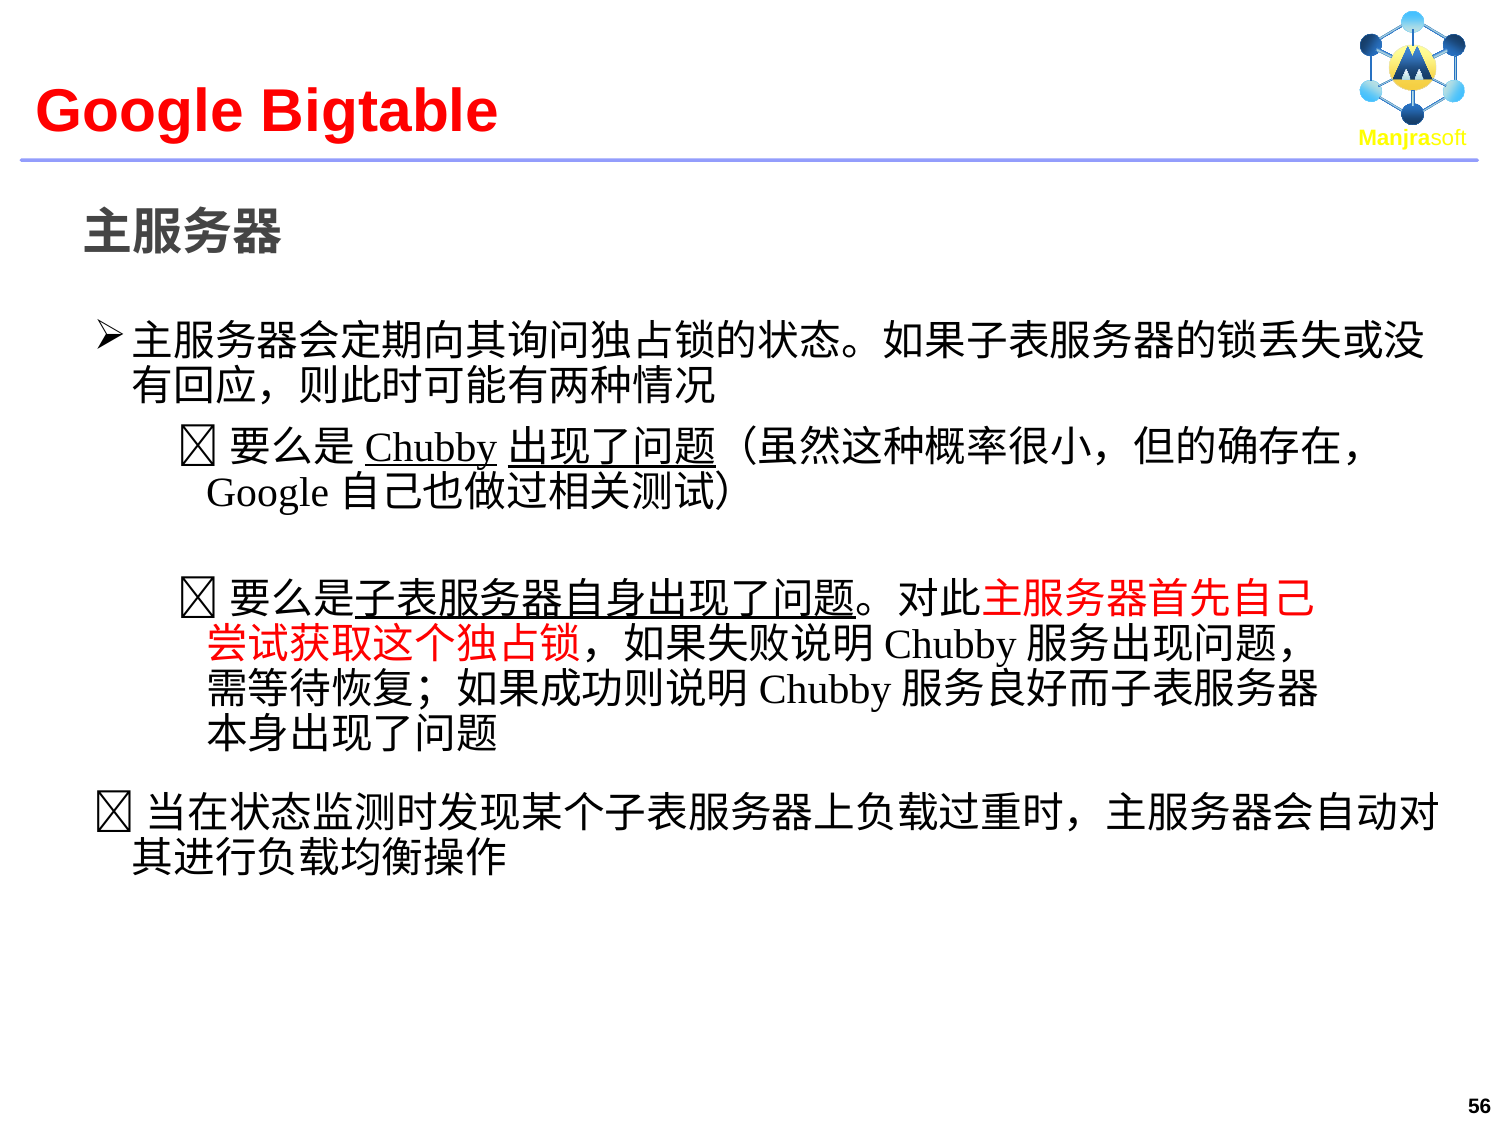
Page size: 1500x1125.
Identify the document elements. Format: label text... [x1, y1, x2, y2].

title Google Bigtable [26, 0, 1479, 145]
slide_number 56 [1364, 1093, 1500, 1120]
text_box 要么是Chubby出现了问题（虽然这种概率很小，但的确存在，Google自己也做过相关测试） 要么是子表服务器自身出现了问题。对此主服务器首先自己尝试获取这个独占锁，如果失败说明Chubby服务出现问题，需等待恢复；如果成功则说明Chubby服务良好而子表服务器本身出现了问题 [89, 418, 1365, 769]
text_box 主服务器会定期向其询问独占锁的状态。如果子表服务器的锁丢失或没有回应，则此时可能有两种情况 当在状态监测时发现某个子表服务器上负载过重时，主服务器会自动对其进行负载均衡操作 [75, 312, 1473, 943]
text_box 主服务器 [67, 192, 298, 267]
